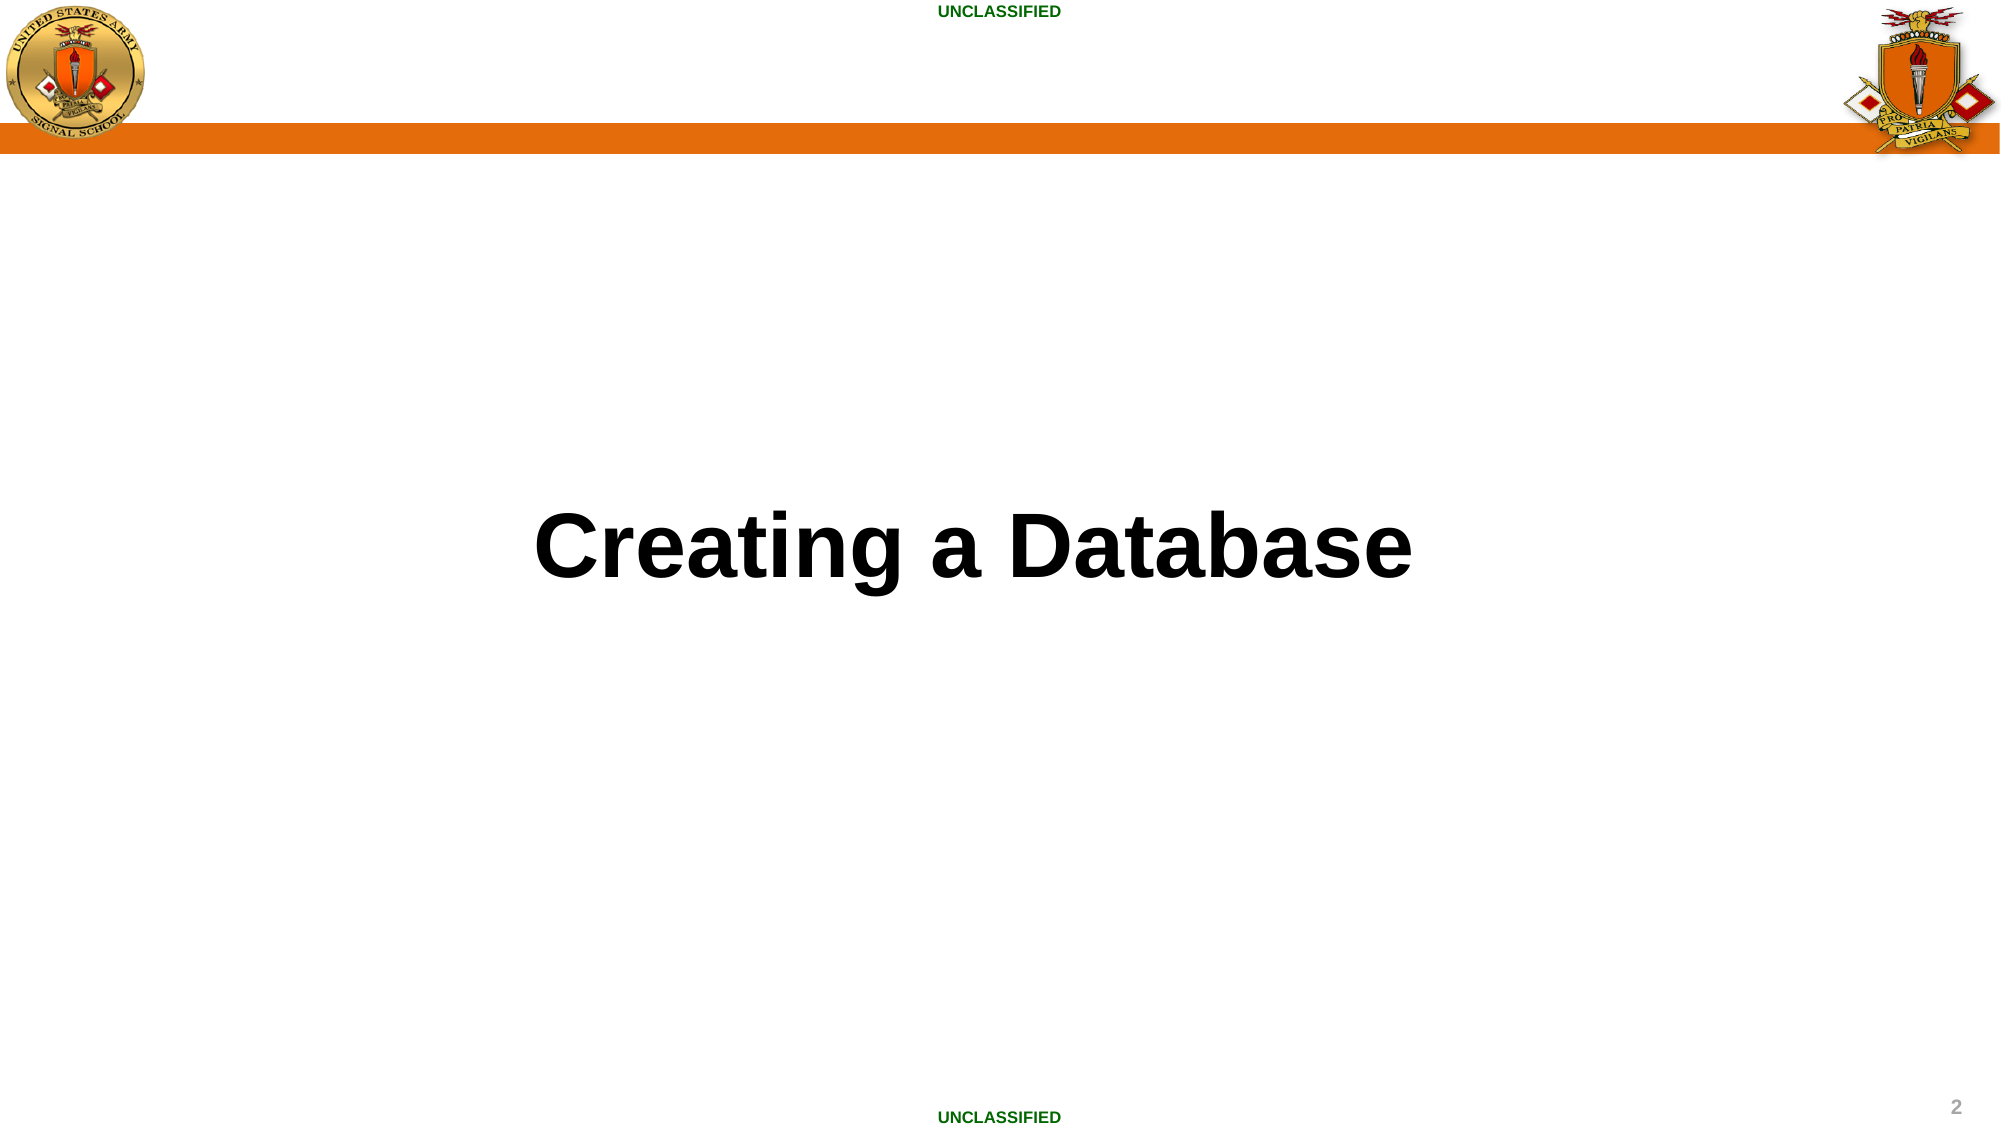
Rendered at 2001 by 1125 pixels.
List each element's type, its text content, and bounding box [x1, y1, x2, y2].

picture [0, 0, 150, 144]
text_box Creating a Database [74, 449, 1875, 638]
picture [1805, 0, 2001, 169]
